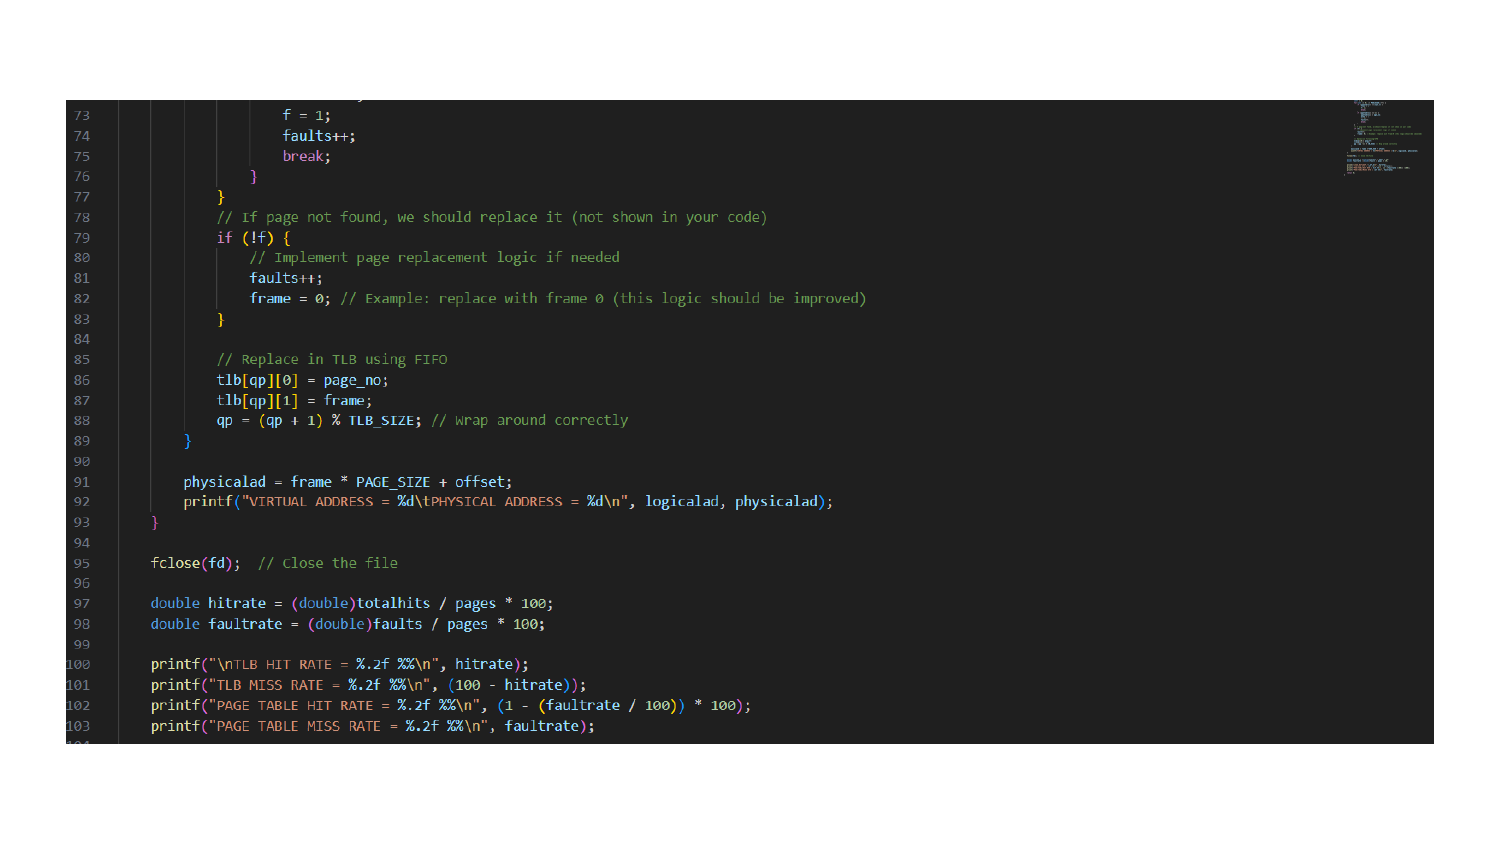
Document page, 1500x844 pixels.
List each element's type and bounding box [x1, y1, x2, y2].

picture [66, 100, 1434, 744]
